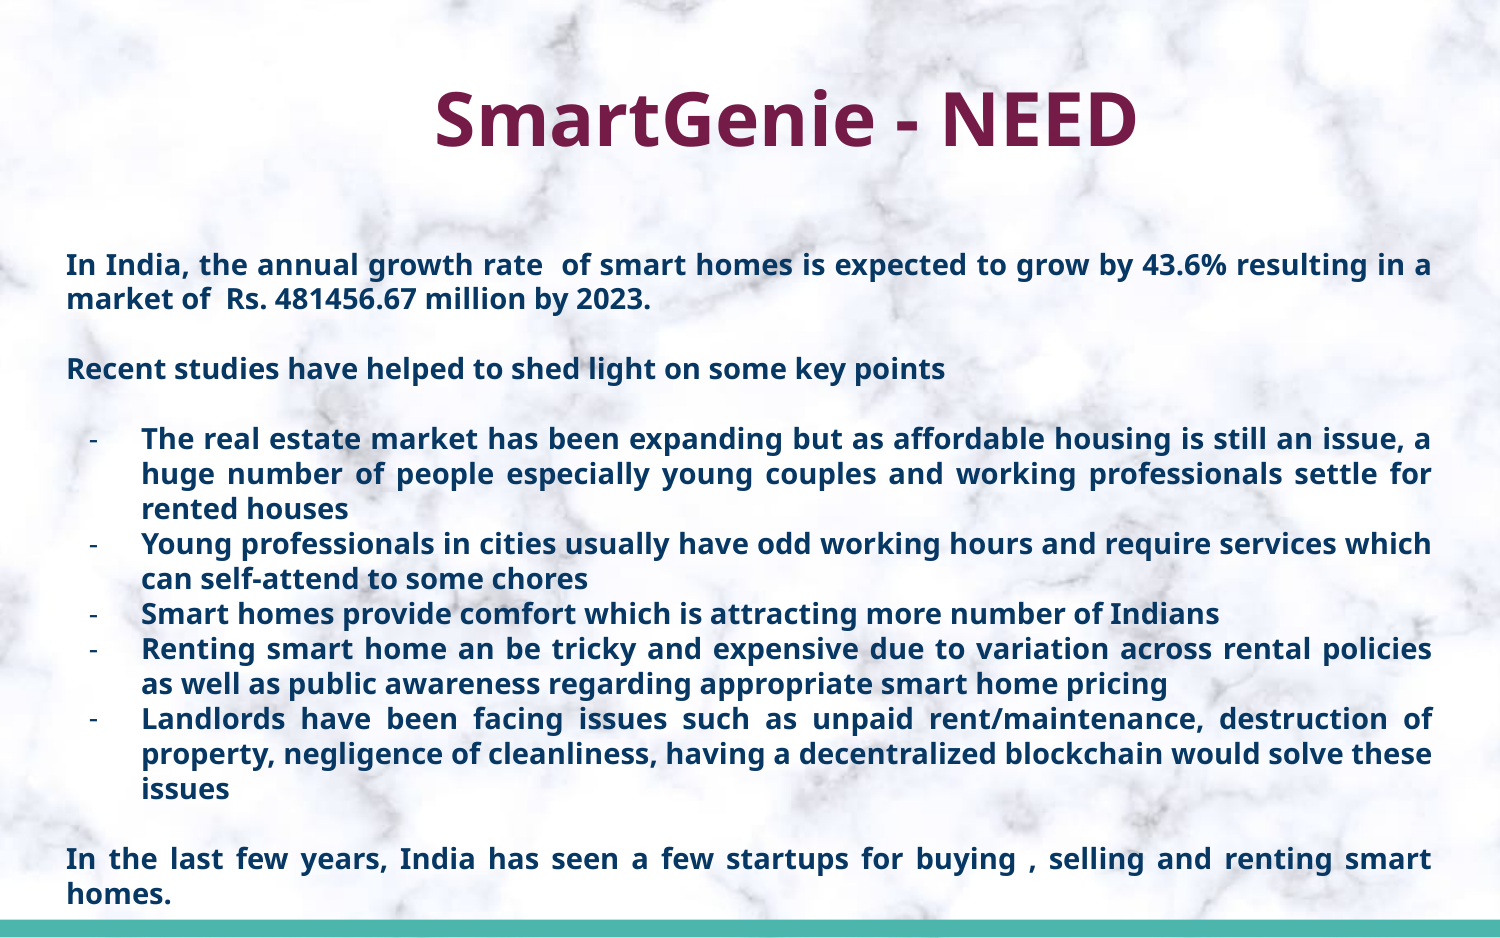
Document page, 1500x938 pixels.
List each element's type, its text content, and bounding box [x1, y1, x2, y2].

list In India, the annual growth rate of smart homes is expected to grow by 43.6% resulting in a market of Rs. 481456.67 million by 2023. Recent studies have helped to shed light on some key points The real estate market has been expanding but as affordable housing is still an issue, a huge number of people especially young couples and working professionals settle for rented houses Young professionals in cities usually have odd working hours and require services which can self-attend to some chores Smart homes provide comfort which is attracting more number of Indians Renting smart home an be tricky and expensive due to variation across rental policies as well as public awareness regarding appropriate smart home pricing Landlords have been facing issues such as unpaid rent/maintenance, destruction of property, negligence of cleanliness, having a decentralized blockchain would solve these issues In the last few years, India has seen a few startups for buying , selling and renting smart homes. [51, 230, 1449, 833]
title SmartGenie - NEED [51, 56, 1449, 185]
picture [0, 0, 1500, 919]
